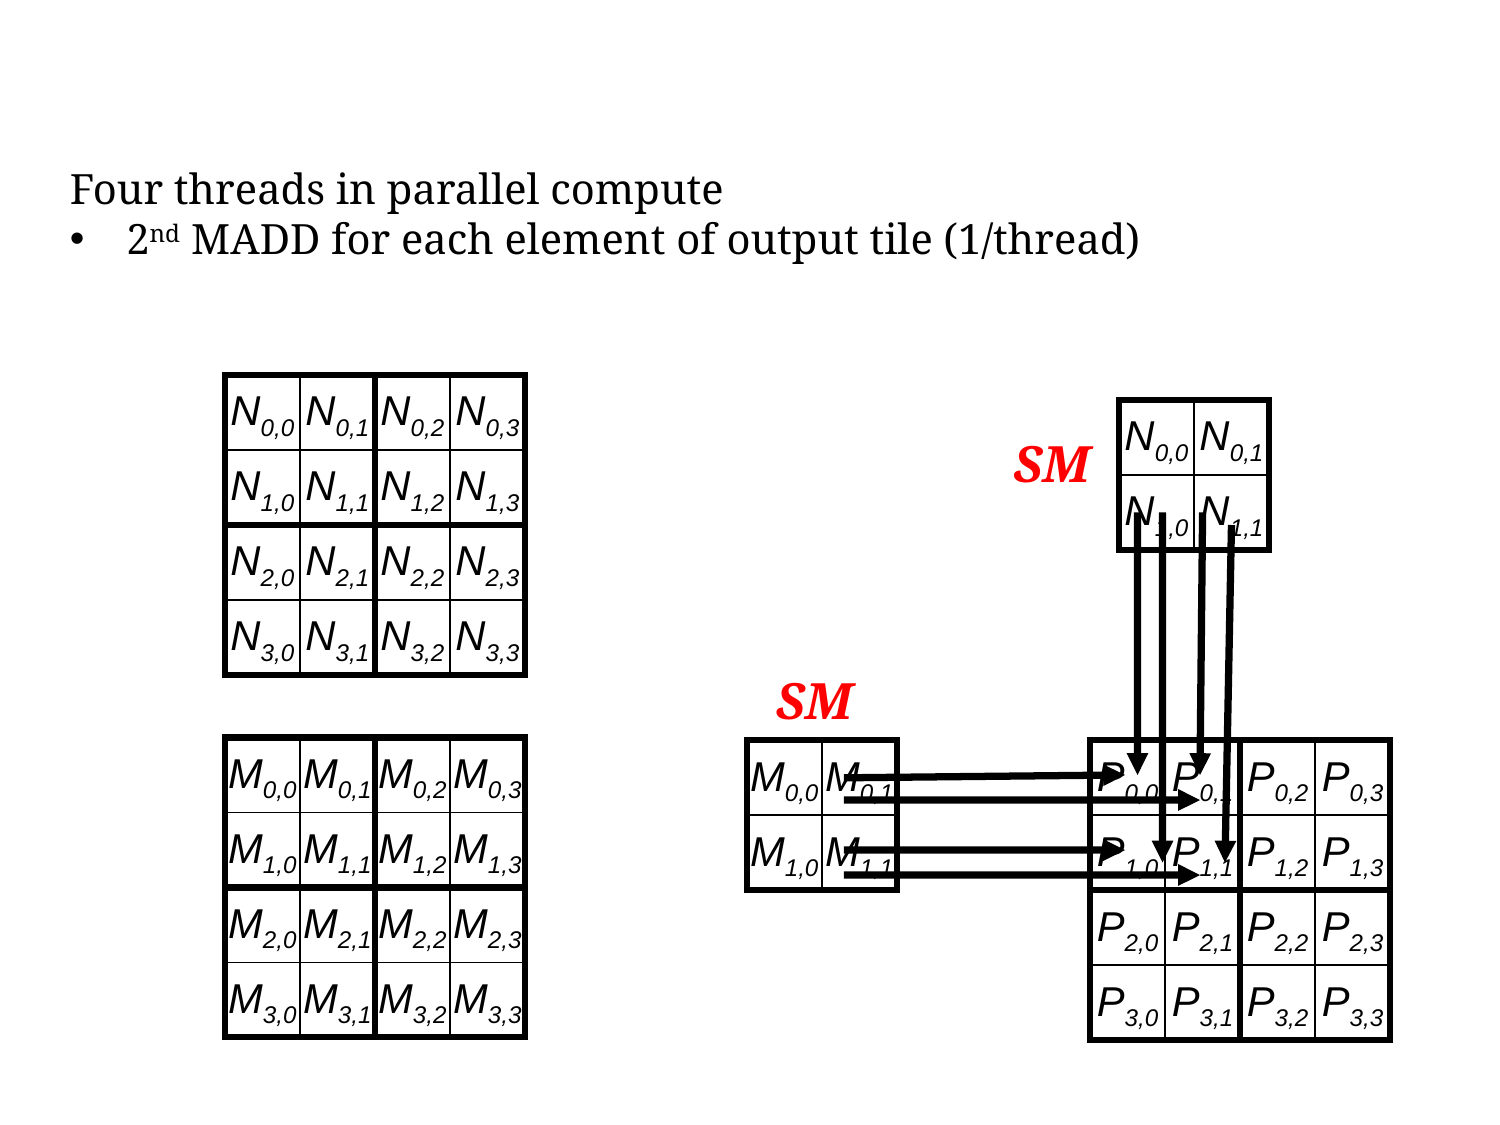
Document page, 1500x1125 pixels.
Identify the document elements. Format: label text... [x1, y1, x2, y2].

text_box [224, 737, 374, 887]
text_box [1090, 890, 1240, 1041]
text_box [1090, 740, 1240, 890]
text_box [746, 740, 897, 891]
text_box [224, 887, 374, 1038]
text_box [374, 374, 525, 524]
text_box [374, 887, 525, 1038]
text_box [374, 737, 525, 887]
text_box [224, 524, 374, 675]
text_box SM [761, 662, 868, 738]
text_box [1240, 890, 1390, 1041]
text_box [374, 524, 525, 675]
text_box [224, 374, 374, 524]
text_box [1118, 399, 1269, 550]
text_box SM [998, 424, 1105, 500]
text_box [1240, 740, 1390, 890]
text_box Four threads in parallel compute 2nd MADD for each element of output tile (1/thread) [55, 155, 1156, 271]
